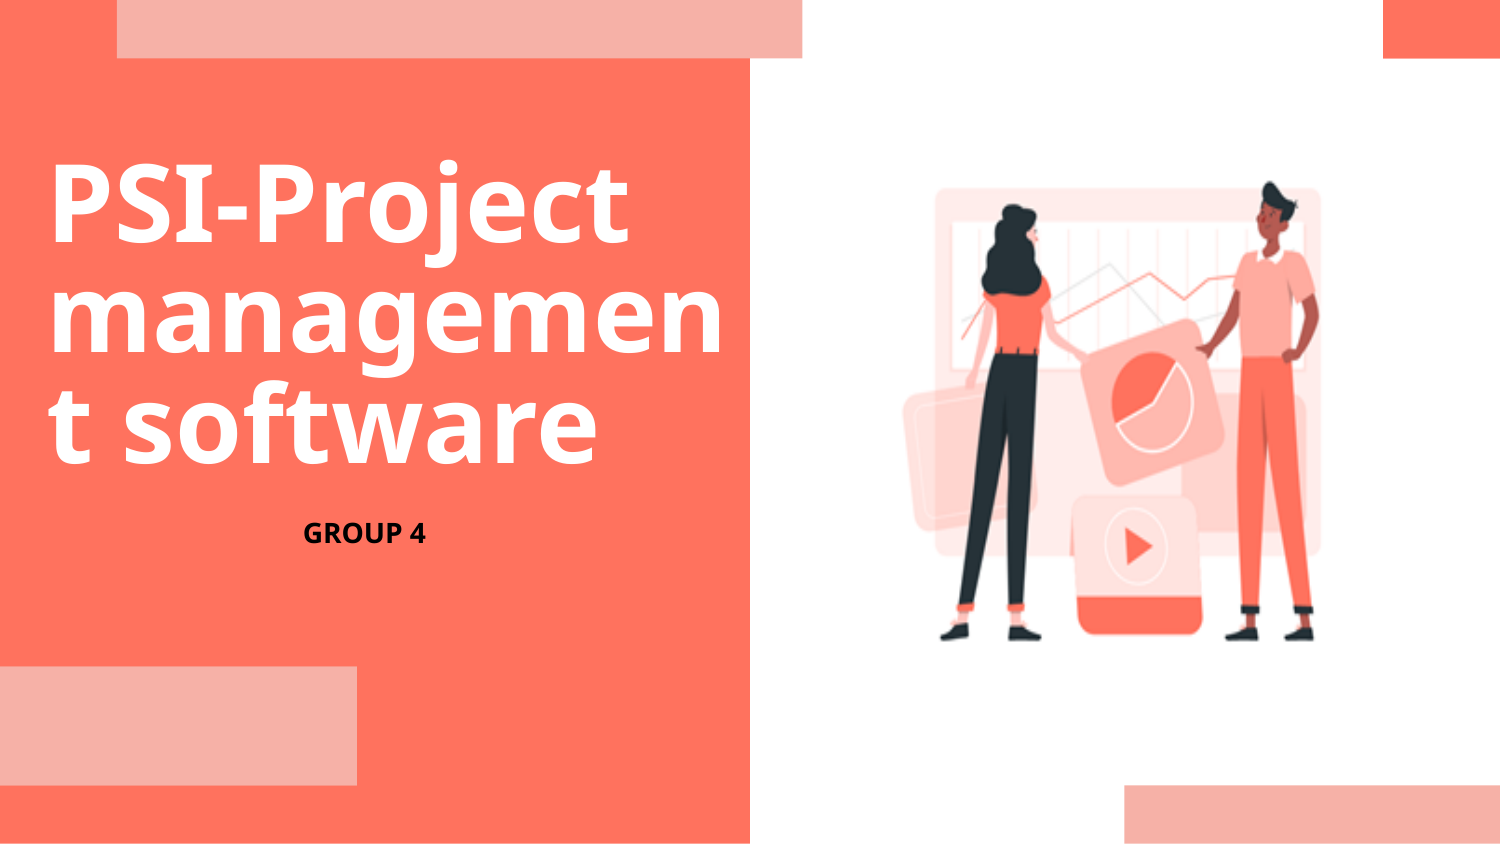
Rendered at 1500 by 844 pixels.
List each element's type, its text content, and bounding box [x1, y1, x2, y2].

subtitle GROUP 4 [287, 500, 832, 568]
title PSI-Project management software [31, 138, 745, 501]
text_box [0, 666, 357, 786]
picture [837, 115, 1418, 690]
